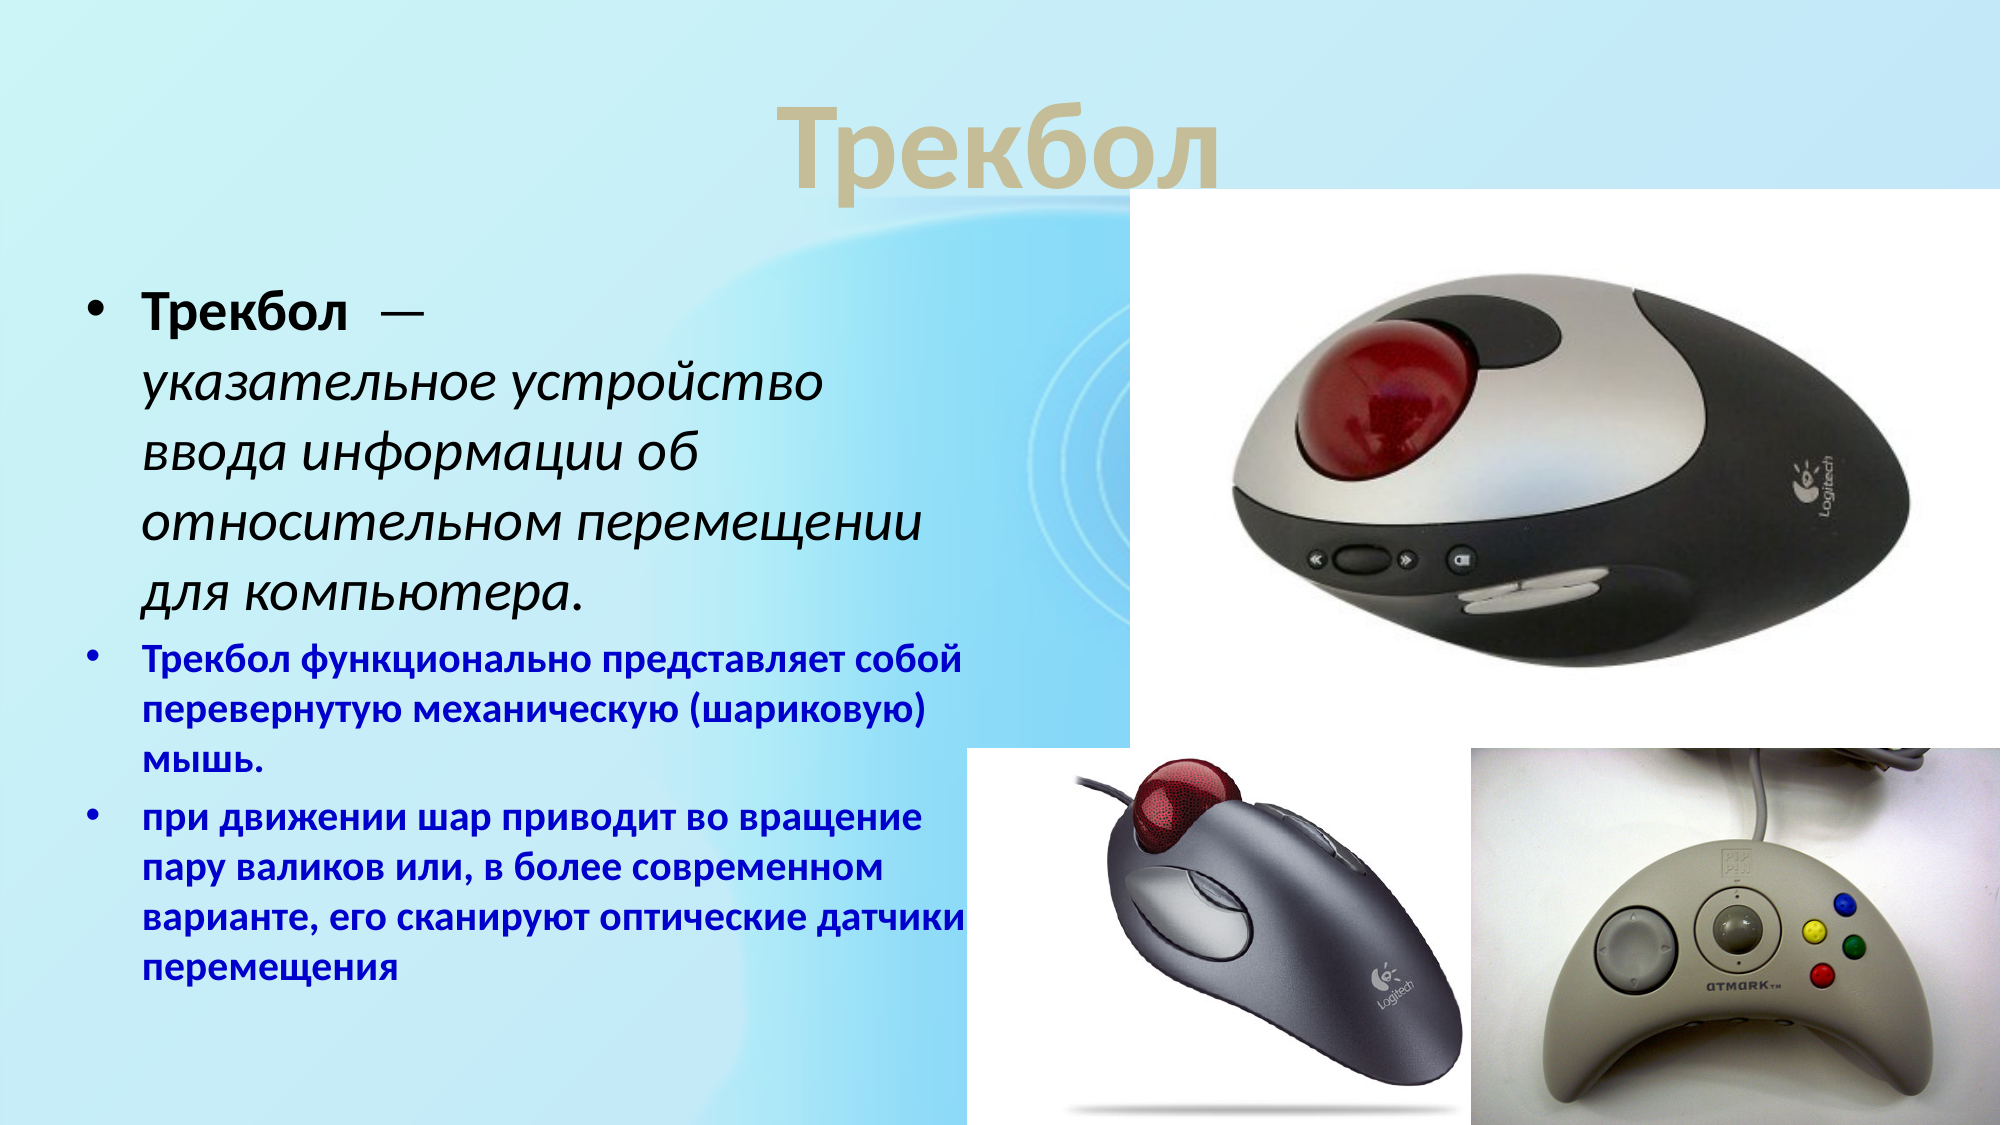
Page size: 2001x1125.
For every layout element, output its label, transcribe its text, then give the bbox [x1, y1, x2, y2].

list Трекбол — указательное устройство ввода информации об относительном перемещении для компьютера. Трекбол функционально представляет собой перевернутую механическую (шариковую) мышь. при движении шар приводит во вращение пару валиков или, в более современном варианте, его сканируют оптические датчики перемещения [70, 264, 1021, 1125]
picture [0, 0, 2000, 1125]
title Трекбол [99, 45, 1900, 233]
